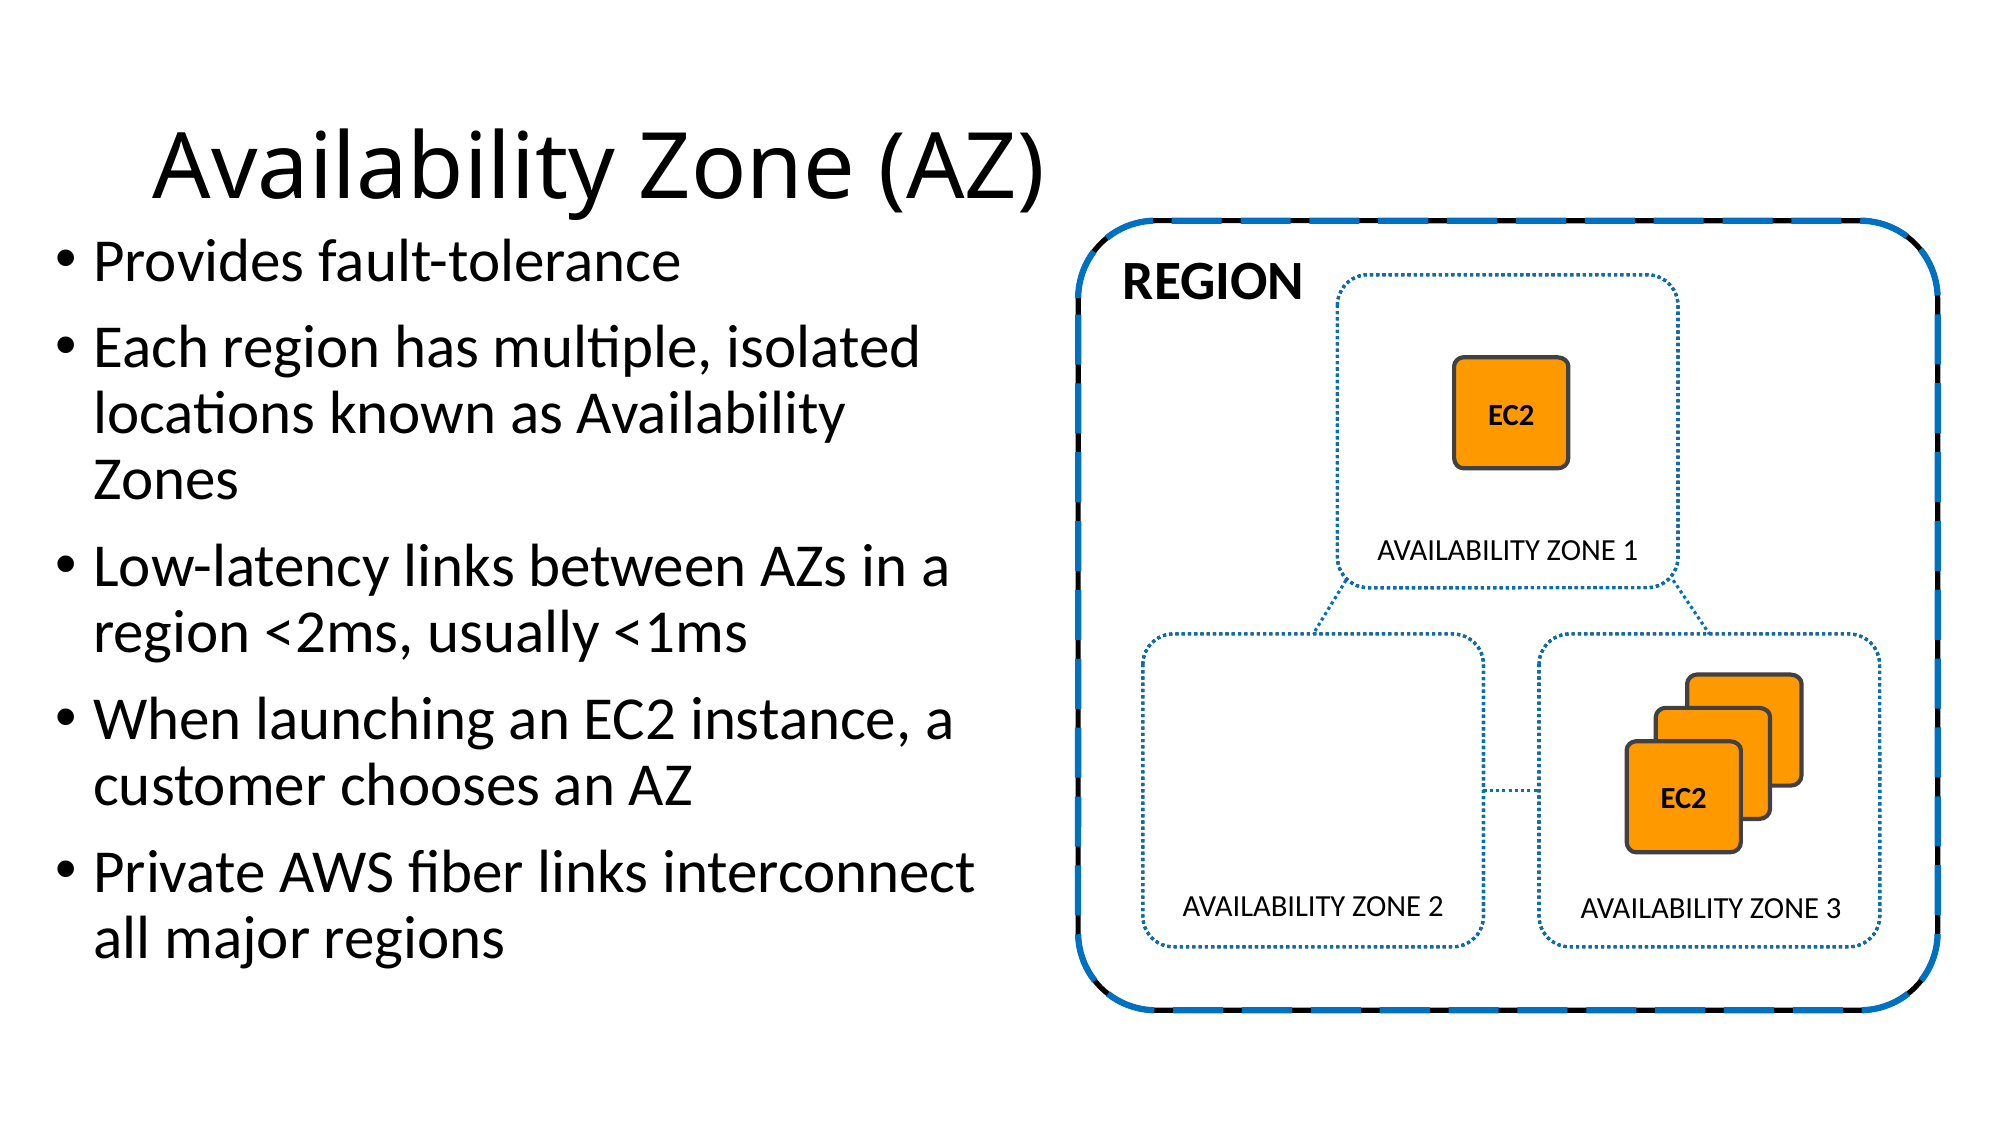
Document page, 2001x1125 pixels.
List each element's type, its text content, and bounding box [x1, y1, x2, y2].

title Availability Zone (AZ) [137, 59, 1863, 278]
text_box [1078, 220, 1938, 1011]
list Provides fault-tolerance Each region has multiple, isolated locations known as Availability Zones Low-latency links between AZs in a region <2ms, usually <1ms When launching an EC2 instance, a customer chooses an AZ Private AWS fiber links interconnect all major regions [40, 220, 1008, 999]
